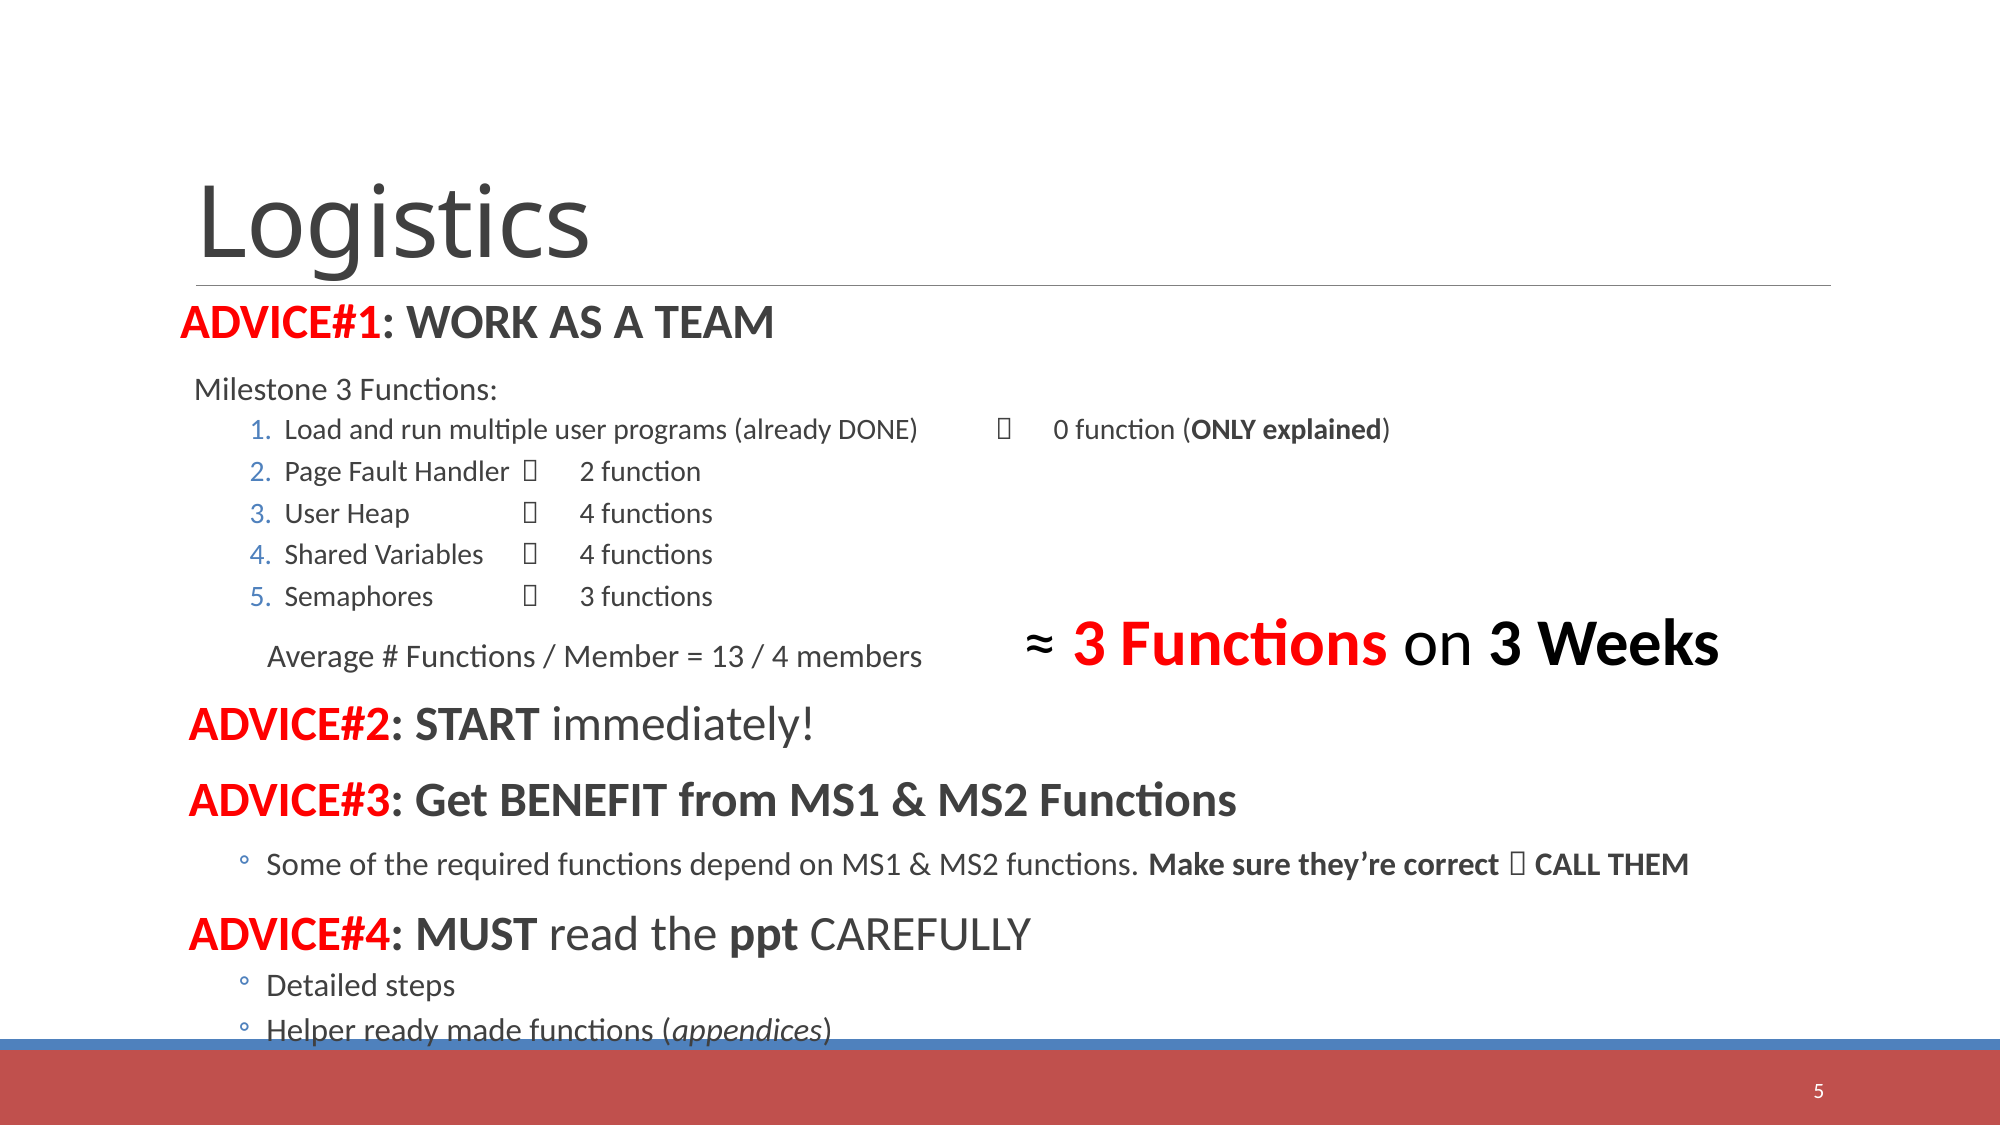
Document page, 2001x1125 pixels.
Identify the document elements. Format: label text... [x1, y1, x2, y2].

title Logistics [180, 47, 1830, 285]
text_box ≈ 3 Functions on 3 Weeks [1009, 591, 1736, 686]
list ADVICE#1: WORK AS A TEAM Milestone 3 Functions: Load and run multiple user programs (already DONE)  0 function (ONLY explained) Page Fault Handler  2 function User Heap  4 functions Shared Variables  4 functions Semaphores  3 functions Average # Functions / Member = 13 / 4 members ADVICE#2: START immediately! ADVICE#3: Get BENEFIT from MS1 & MS2 Functions Some of the required functions depend on MS1 & MS2 functions. Make sure they’re correct  CALL THEM ADVICE#4: MUST read the ppt CAREFULLY Detailed steps Helper ready made functions (appendices) [180, 288, 2000, 1060]
slide_number 5 [1624, 1059, 1840, 1120]
